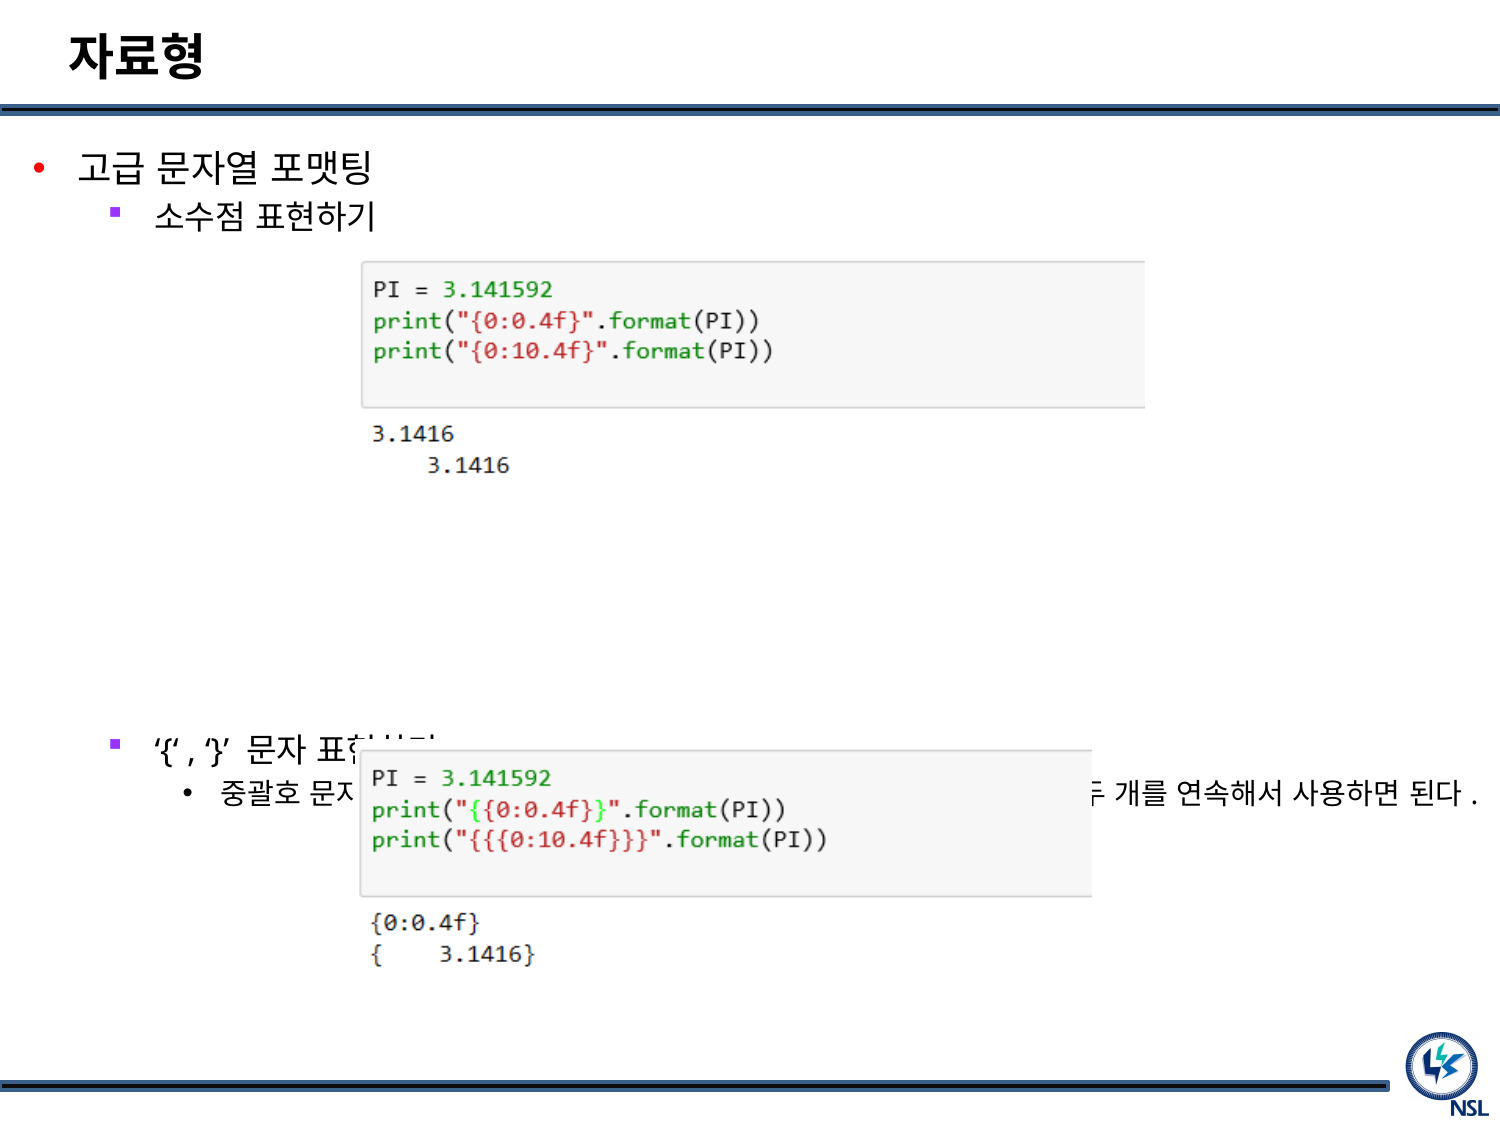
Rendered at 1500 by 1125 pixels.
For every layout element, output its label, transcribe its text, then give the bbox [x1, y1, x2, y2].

picture [1404, 1067, 1489, 1116]
title 자료형 [53, 7, 1489, 103]
picture [355, 255, 1145, 481]
list 고급 문자열 포맷팅 소수점 표현하기 ‘{‘ , ‘}’ 문자 표현하기 중괄호 문자를 포맷 문자가 아닌, 문자 그대로 사용하고 싶은 경우에는 두 개를 연속해서 사용하면 된다. [17, 137, 1479, 1067]
picture [355, 739, 1092, 973]
